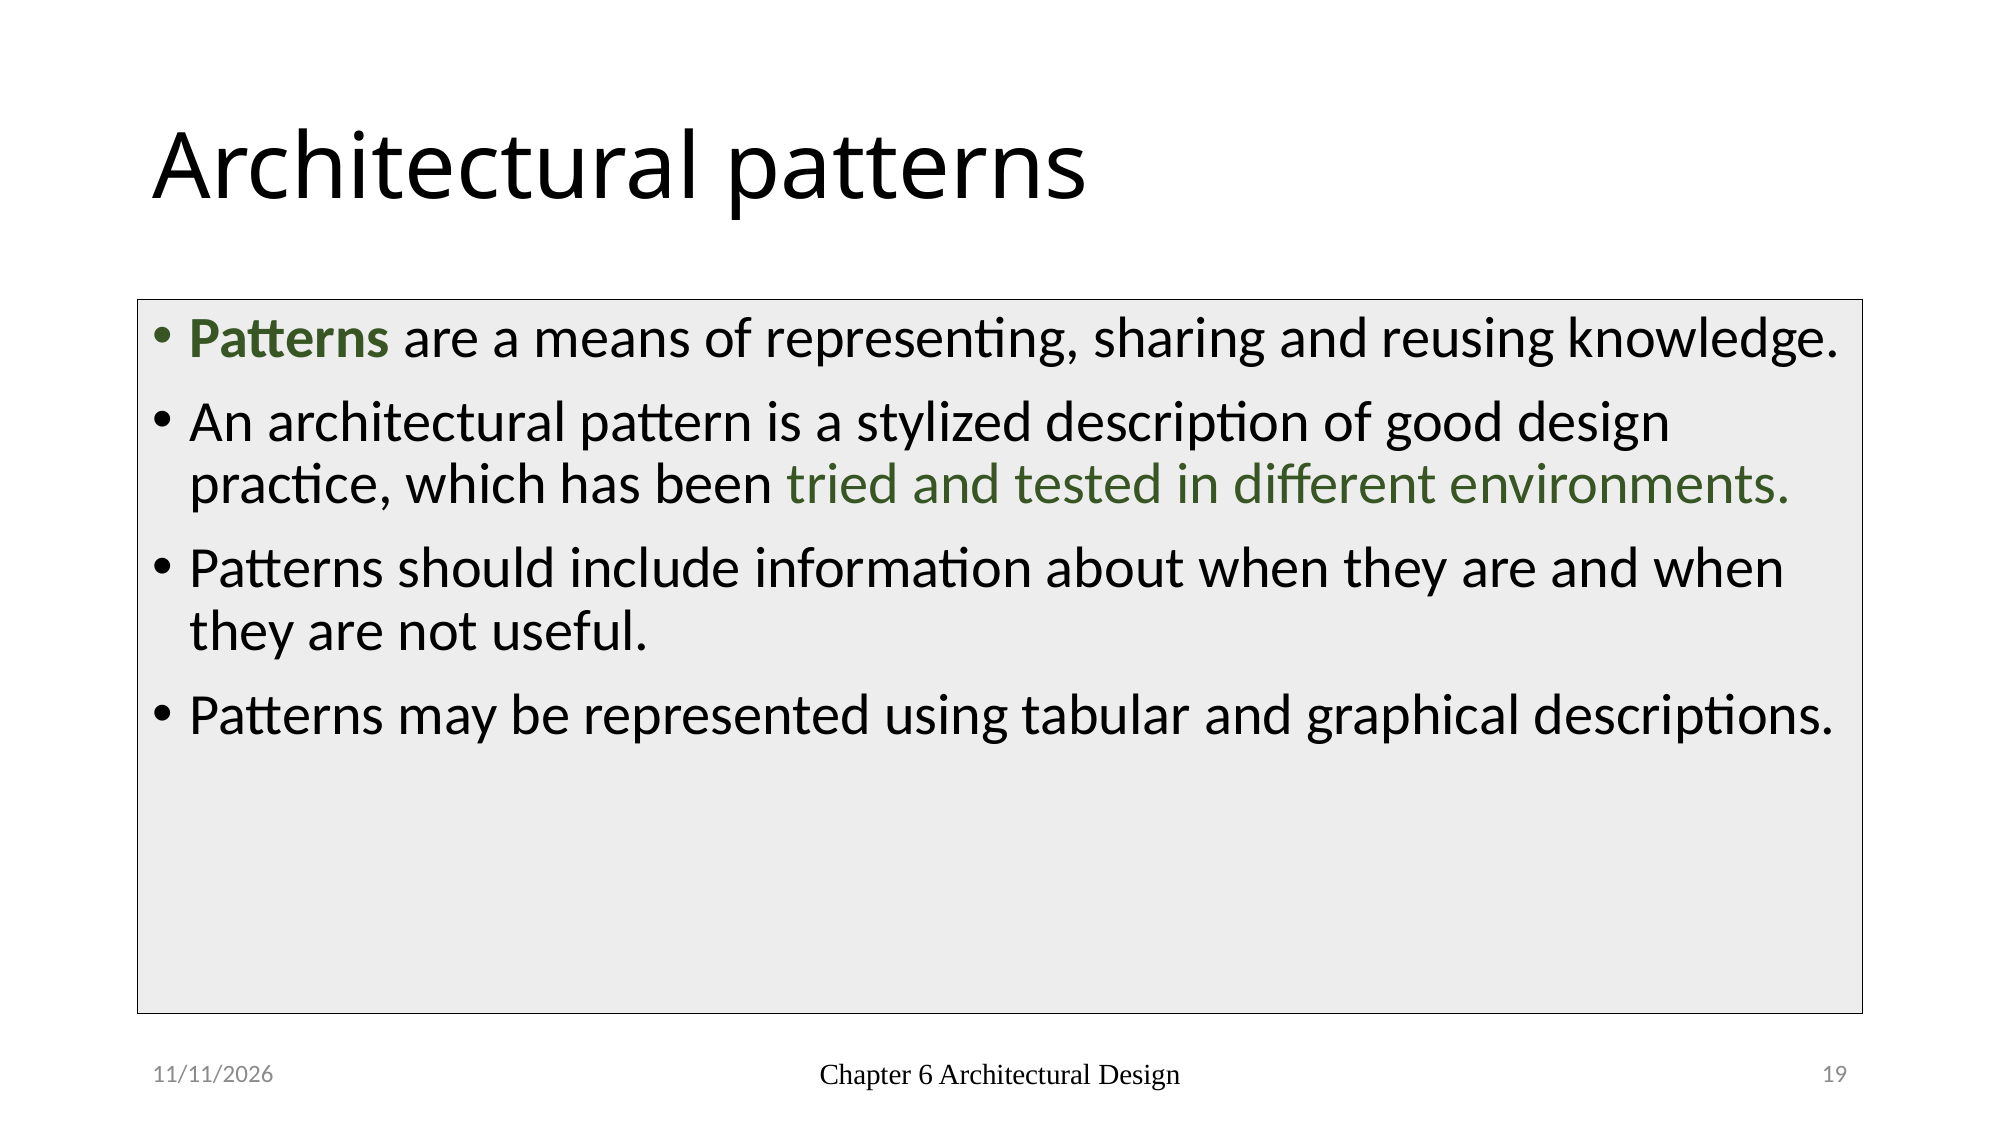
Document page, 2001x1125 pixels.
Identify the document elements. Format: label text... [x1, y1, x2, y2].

title Architectural patterns [137, 59, 1863, 278]
footer Chapter 6 Architectural Design [662, 1042, 1338, 1103]
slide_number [137, 1042, 588, 1103]
list Patterns are a means of representing, sharing and reusing knowledge. An architectural pattern is a stylized description of good design practice, which has been tried and tested in different environments. Patterns should include information about when they are and when they are not useful. Patterns may be represented using tabular and graphical descriptions. [137, 299, 1863, 1014]
slide_number 19 [1412, 1042, 1863, 1103]
